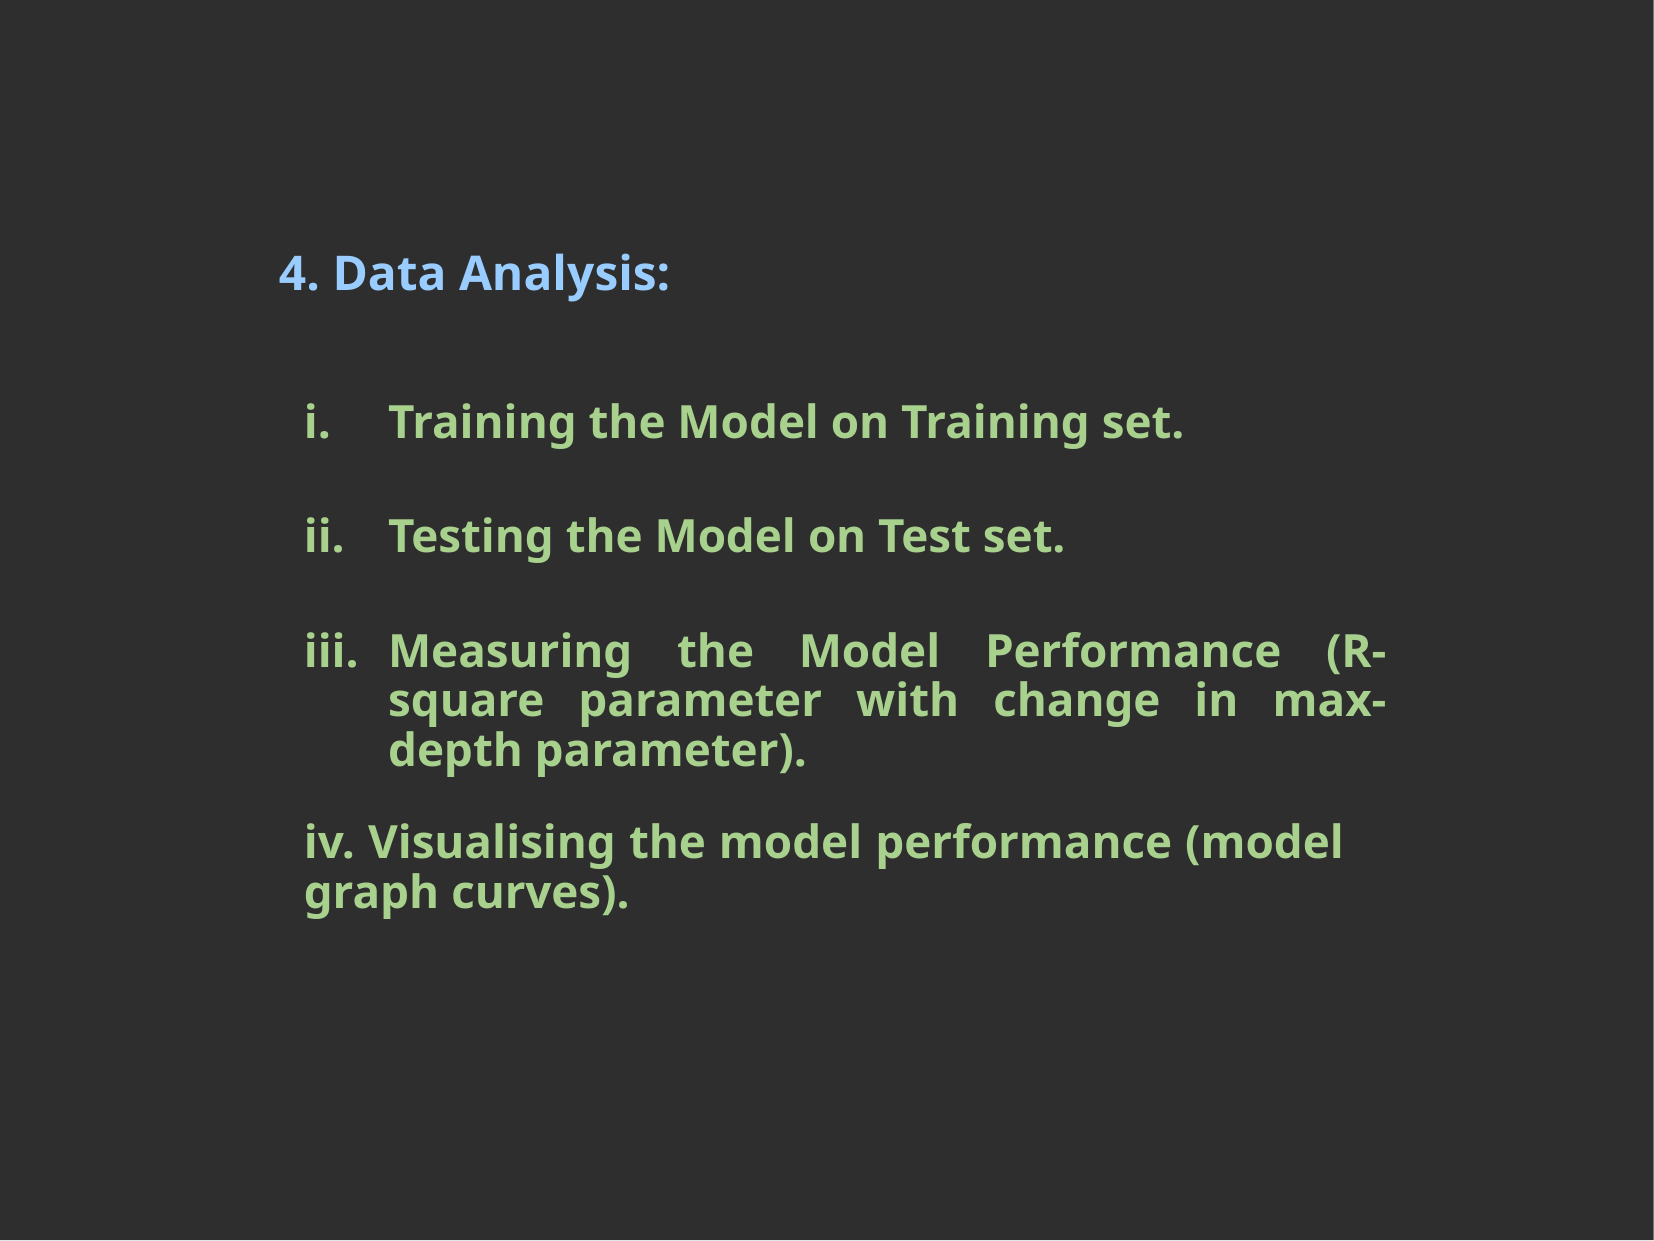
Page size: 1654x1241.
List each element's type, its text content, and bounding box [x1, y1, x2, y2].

list 4. Data Analysis: Training the Model on Training set. Testing the Model on Test set. Measuring the Model Performance (R-square parameter with change in max-depth parameter). iv. Visualising the model performance (model graph curves). [191, 207, 1388, 1075]
